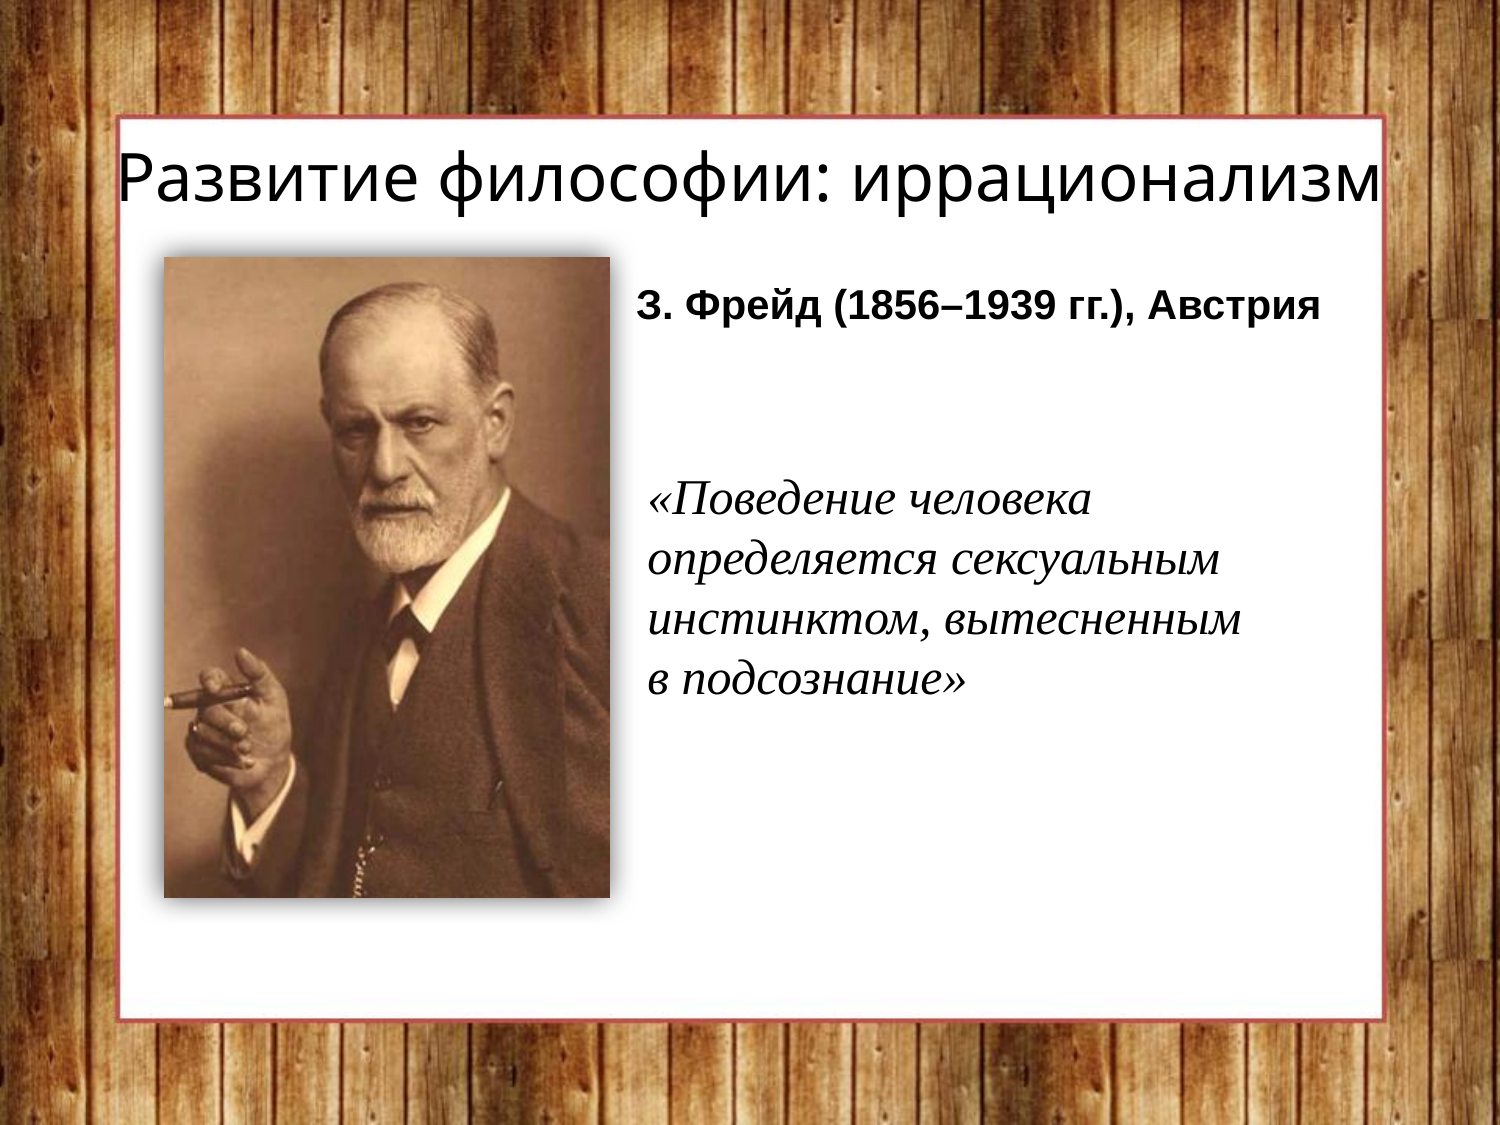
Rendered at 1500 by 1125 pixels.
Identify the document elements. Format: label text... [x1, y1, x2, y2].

title Развитие философии: иррационализм [75, 117, 1425, 233]
text_box «Поведение человека определяется сексуальным инстинктом, вытесненным в подсознание» [632, 456, 1266, 712]
picture [0, 0, 1500, 1125]
text_box З. Фрейд (1856–1939 гг.), Австрия [621, 270, 1360, 385]
